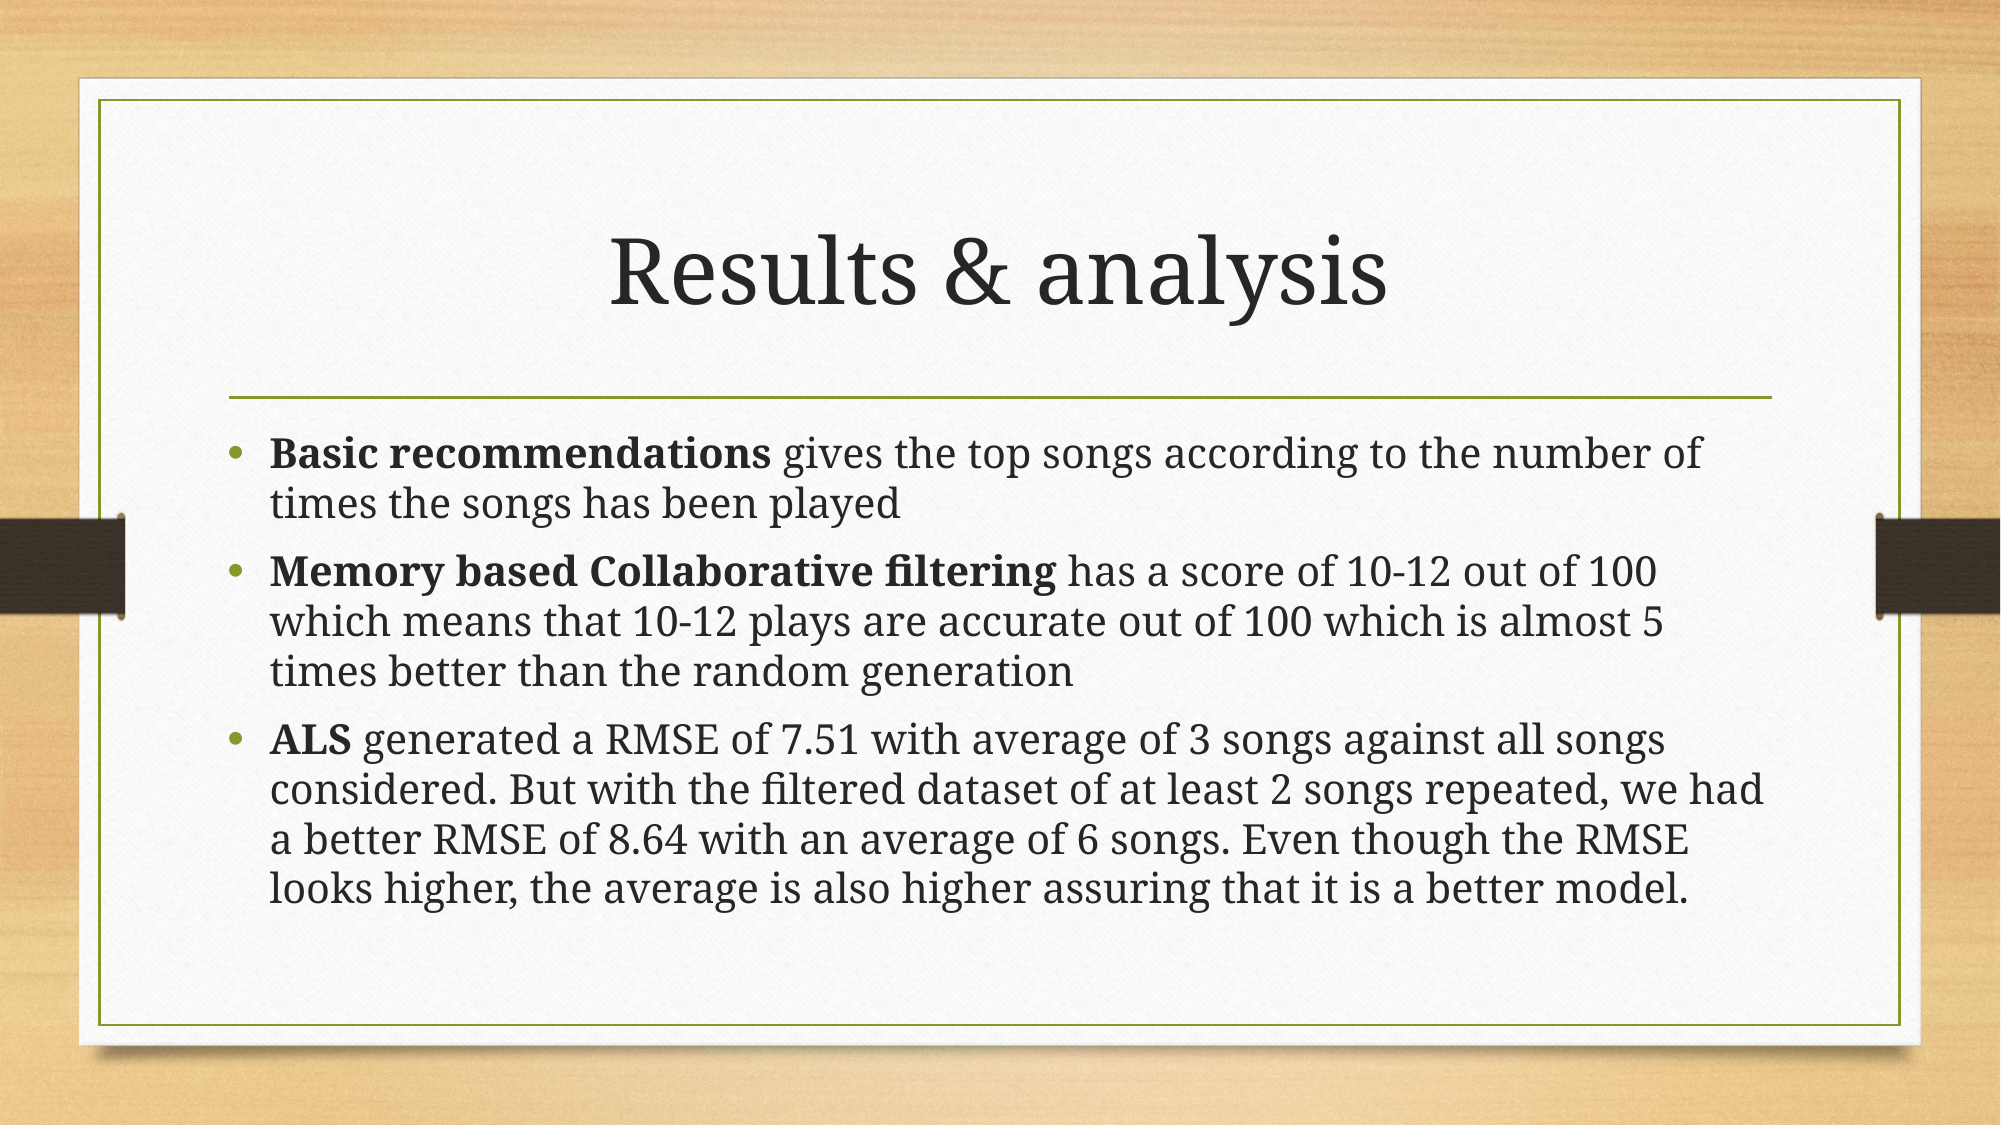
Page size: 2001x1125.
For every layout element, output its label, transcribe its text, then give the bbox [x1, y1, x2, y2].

picture [0, 0, 2001, 1125]
list Basic recommendations gives the top songs according to the number of times the songs has been played Memory based Collaborative filtering has a score of 10-12 out of 100 which means that 10-12 plays are accurate out of 100 which is almost 5 times better than the random generation ALS generated a RMSE of 7.51 with average of 3 songs against all songs considered. But with the filtered dataset of at least 2 songs repeated, we had a better RMSE of 8.64 with an average of 6 songs. Even though the RMSE looks higher, the average is also higher assuring that it is a better model. [212, 419, 1788, 964]
title Results & analysis [212, 161, 1788, 375]
